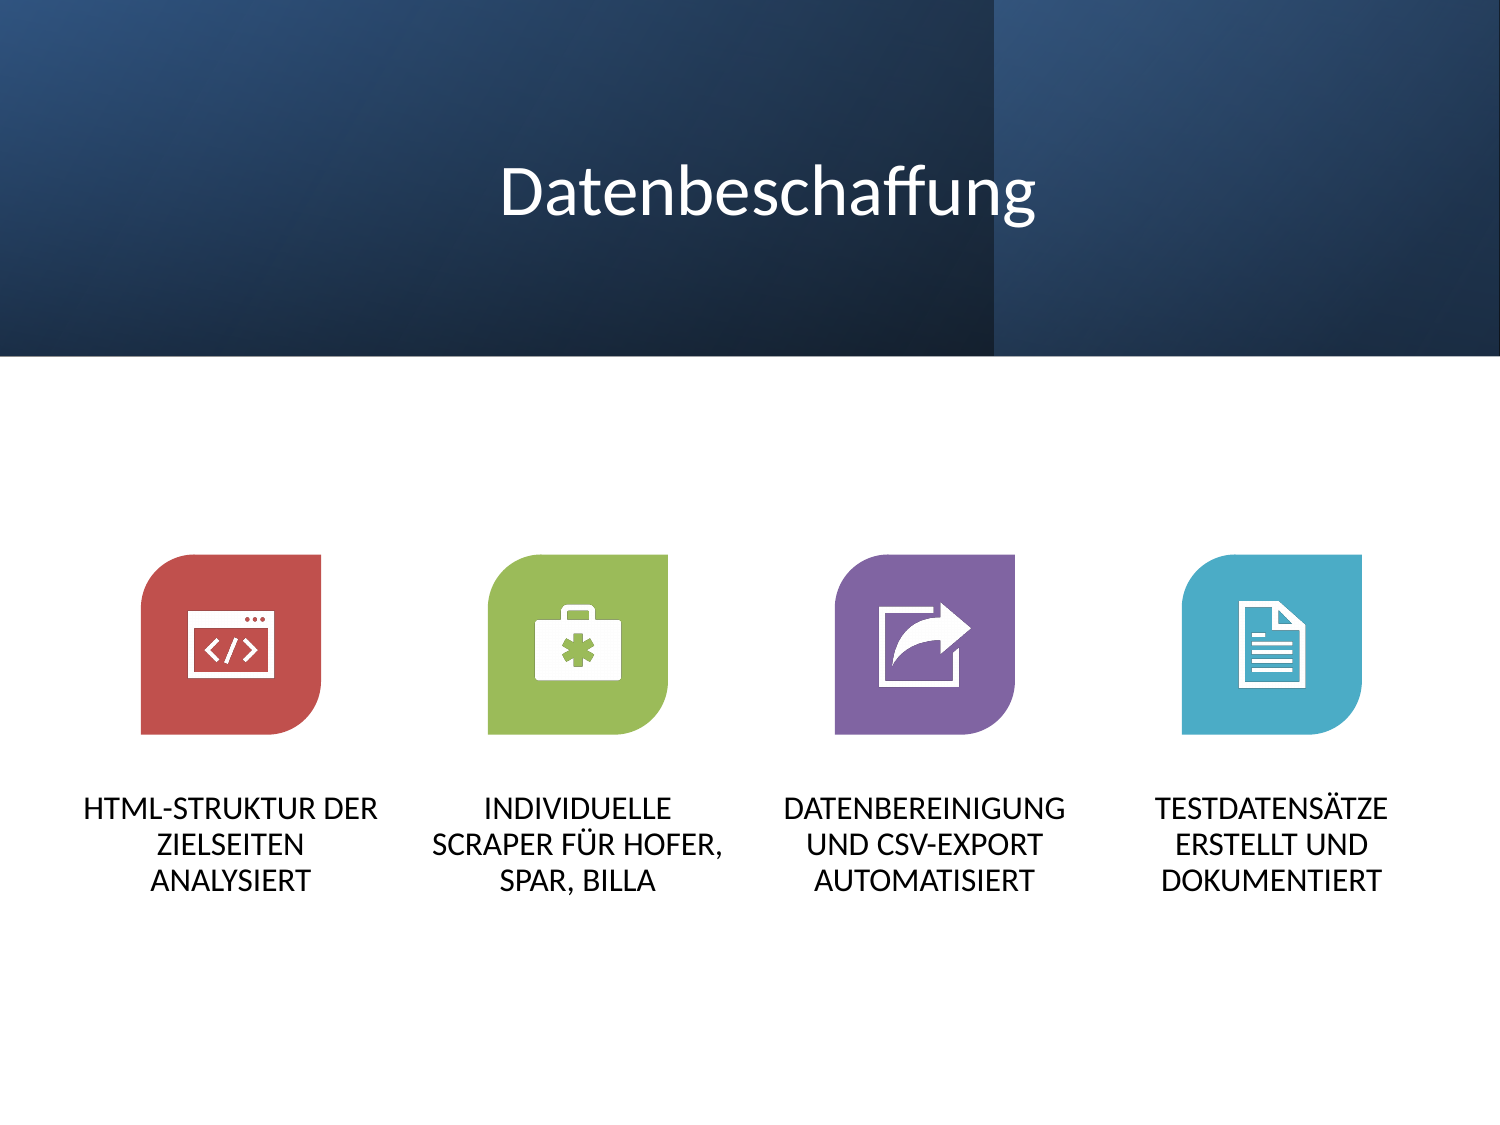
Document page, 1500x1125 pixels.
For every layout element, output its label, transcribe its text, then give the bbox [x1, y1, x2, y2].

text_box [0, 0, 1500, 358]
title Datenbeschaffung [170, 57, 1366, 316]
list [78, 428, 1424, 1035]
text_box [0, 358, 1500, 1125]
